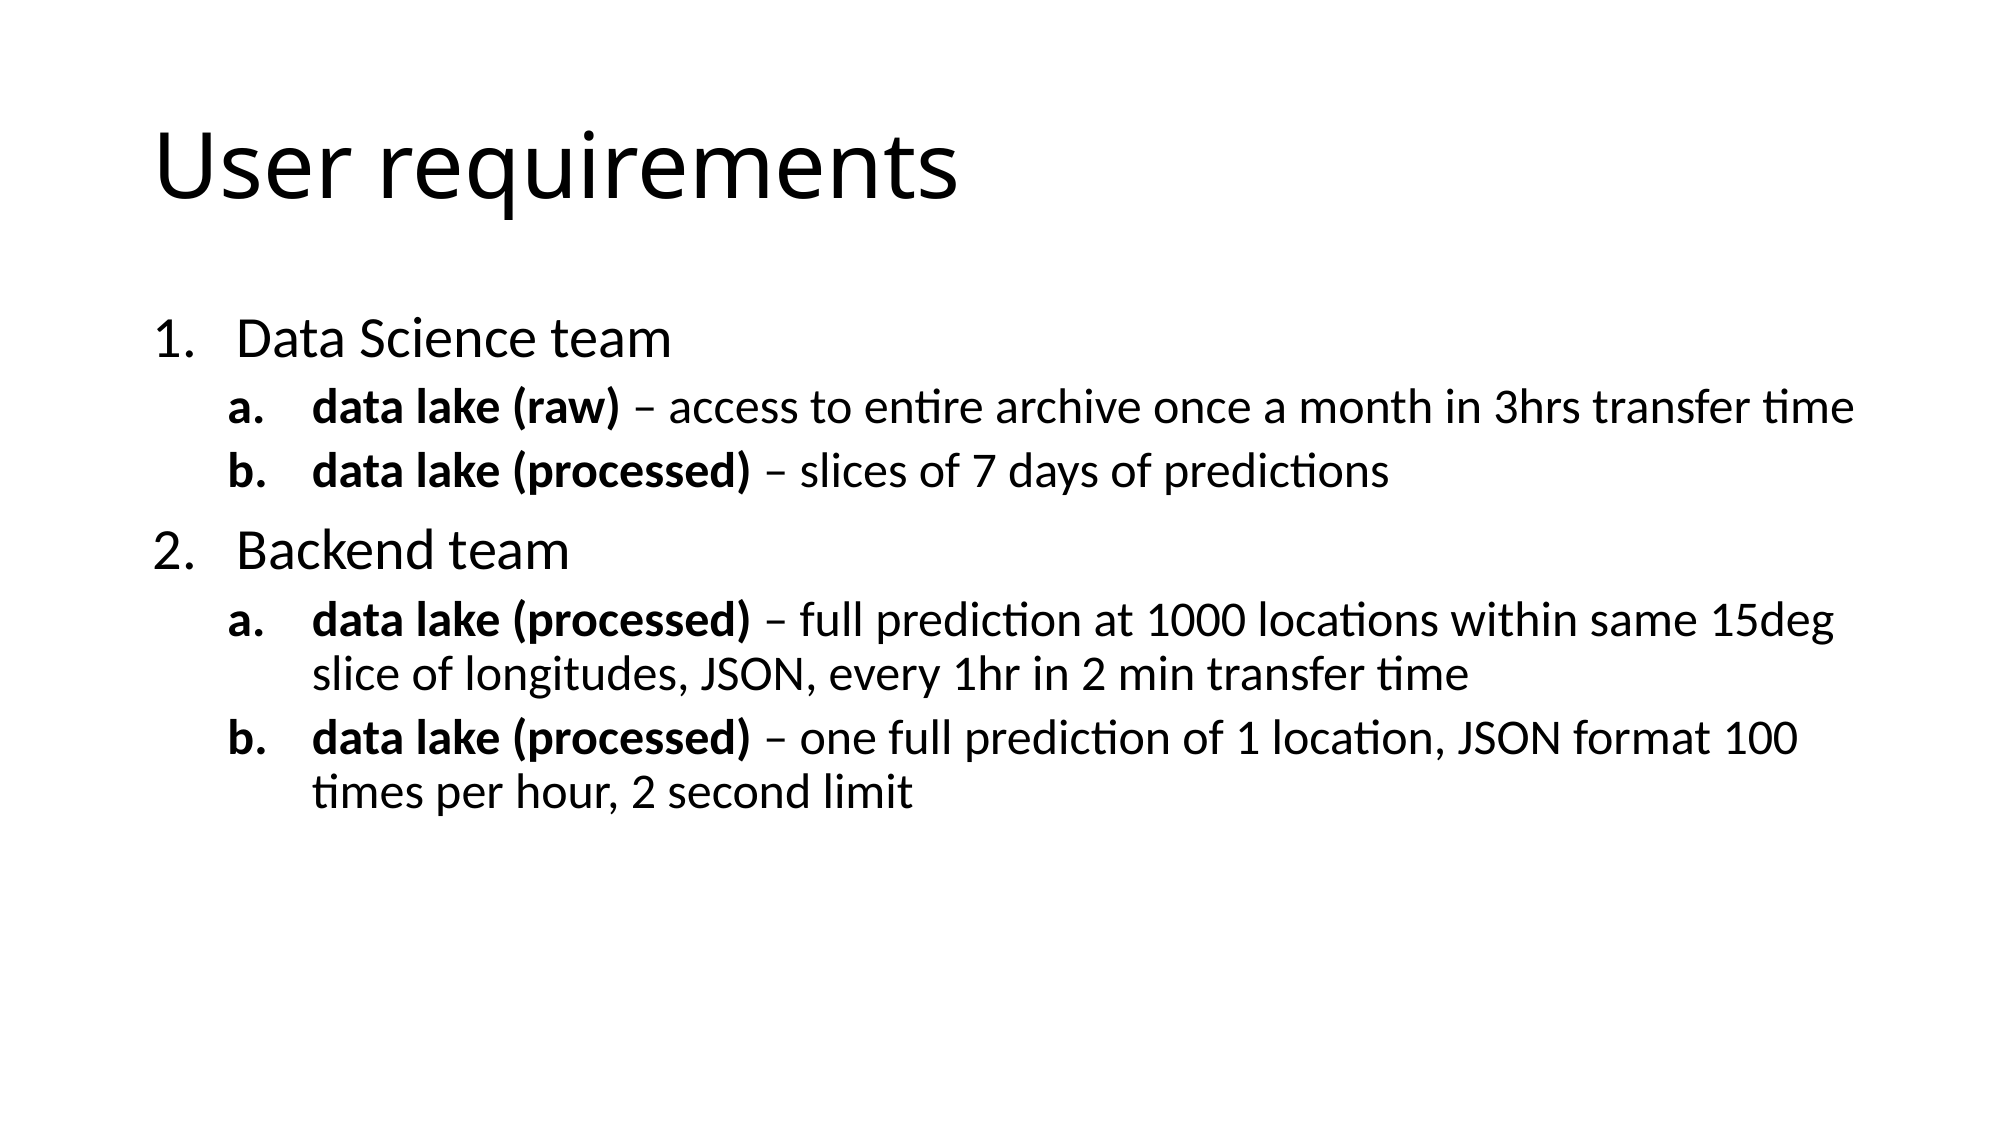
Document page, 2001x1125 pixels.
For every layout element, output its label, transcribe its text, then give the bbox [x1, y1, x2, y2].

list Data Science team data lake (raw) – access to entire archive once a month in 3hrs transfer time data lake (processed) – slices of 7 days of predictions Backend team data lake (processed) – full prediction at 1000 locations within same 15deg slice of longitudes, JSON, every 1hr in 2 min transfer time data lake (processed) – one full prediction of 1 location, JSON format 100 times per hour, 2 second limit [137, 299, 1888, 1014]
title User requirements [137, 59, 1863, 278]
